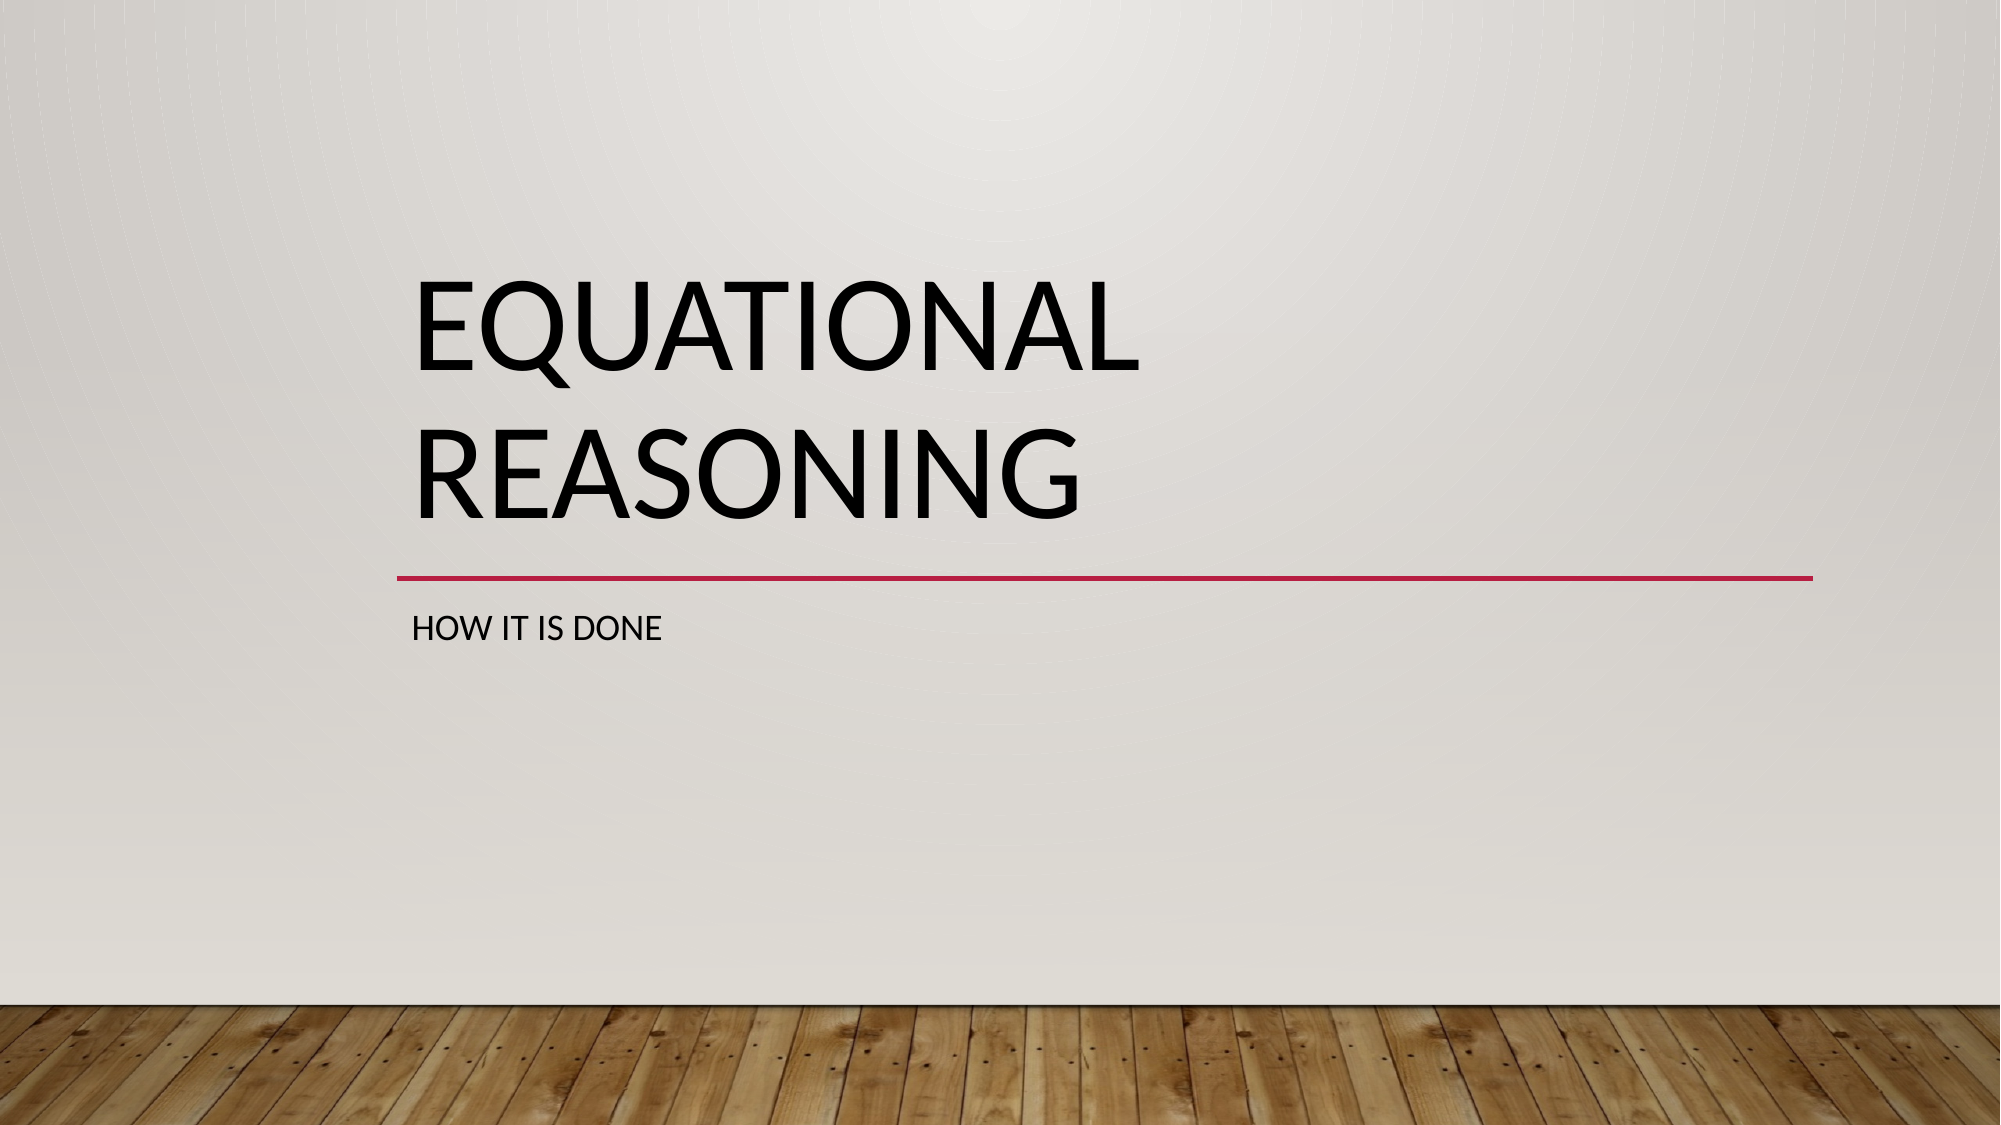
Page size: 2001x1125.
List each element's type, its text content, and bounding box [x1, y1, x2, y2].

subtitle How it is done [396, 579, 1814, 740]
picture [0, 1005, 2000, 1125]
title Equational reasoning [396, 131, 1814, 549]
